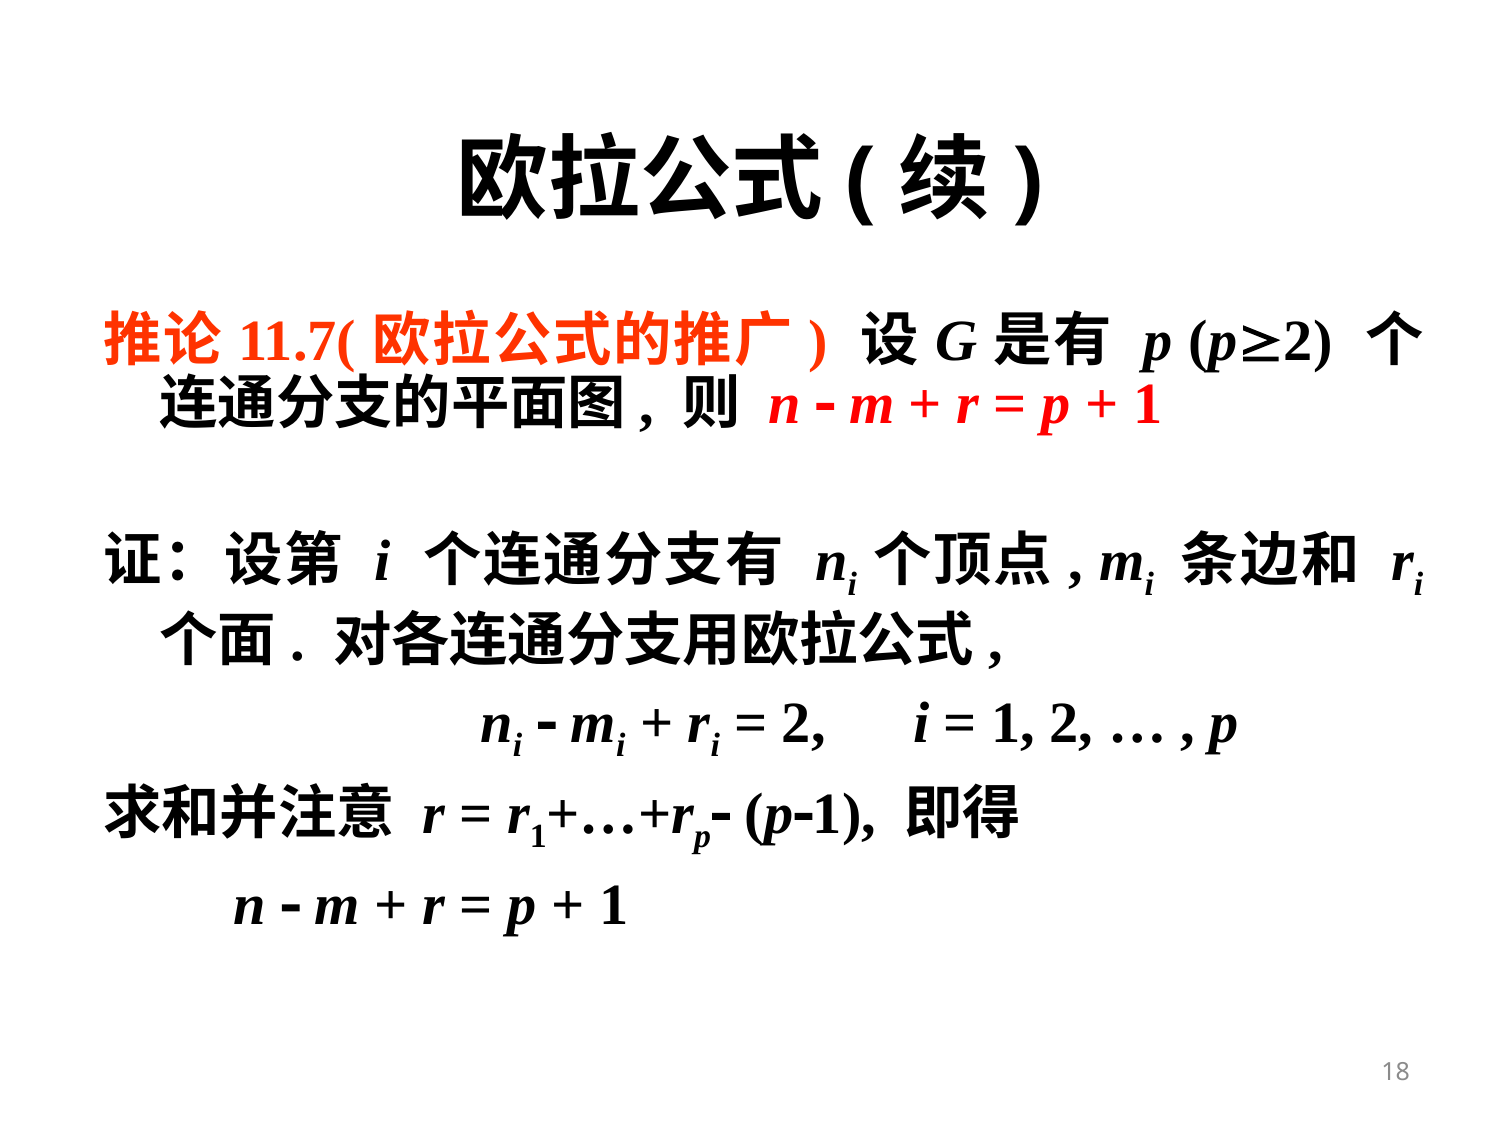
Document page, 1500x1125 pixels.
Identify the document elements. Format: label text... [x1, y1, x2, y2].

list 推论11.7(欧拉公式的推广) 设G是有 p (p2) 个连通分支的平面图, 则 n  m + r = p + 1 证：设第 i 个连通分支有 ni个顶点, mi 条边和 ri 个面. 对各连通分支用欧拉公式, ni  mi + ri = 2, i = 1, 2, … , p 求和并注意 r = r1+…+rp (p1), 即得 n  m + r = p + 1 [88, 302, 1439, 1036]
slide_number 18 [1074, 1042, 1425, 1103]
title 欧拉公式(续) [75, 75, 1425, 275]
